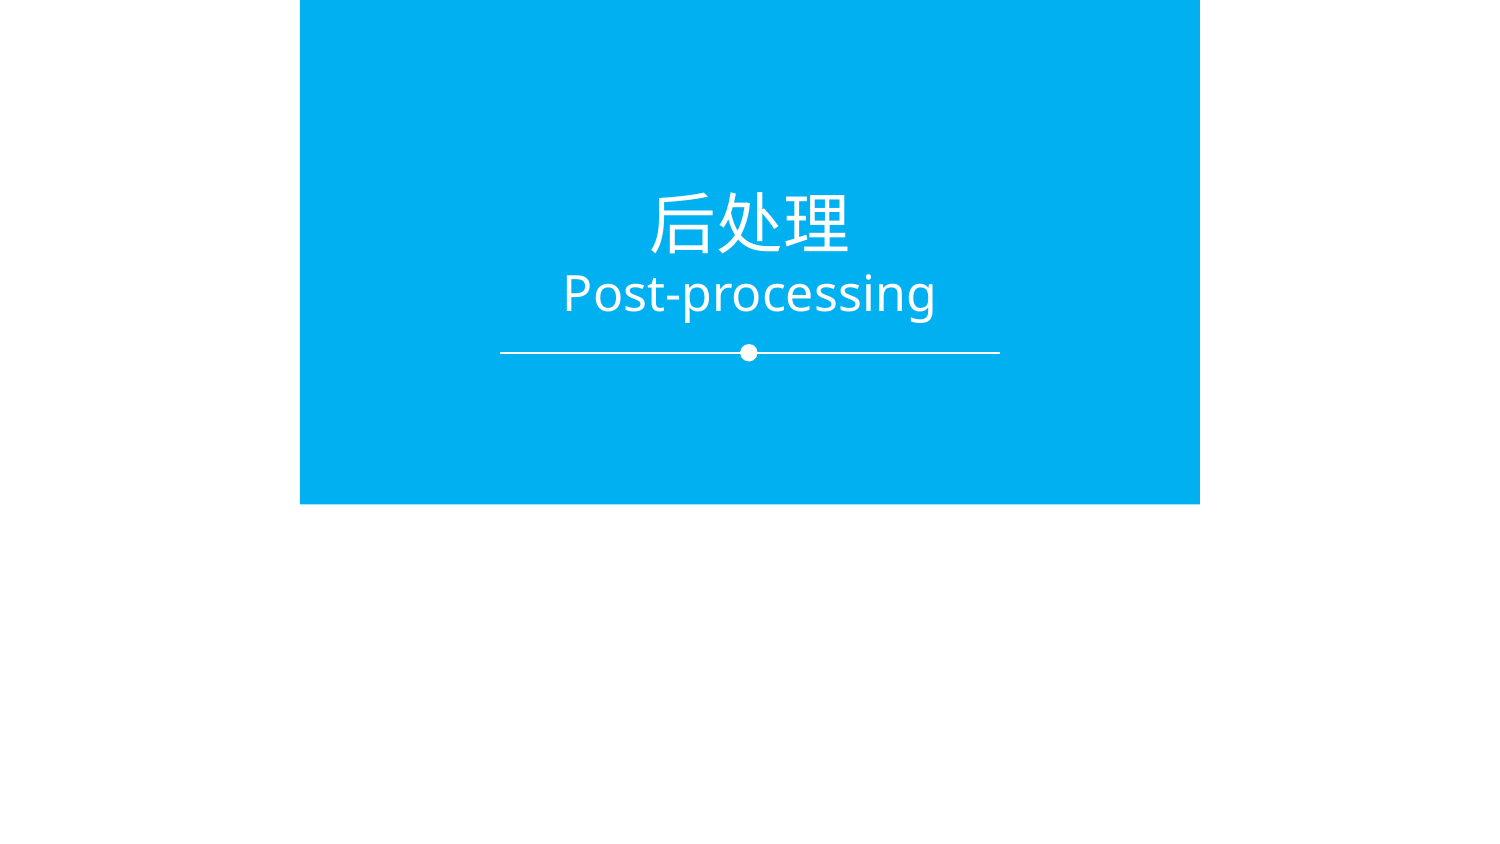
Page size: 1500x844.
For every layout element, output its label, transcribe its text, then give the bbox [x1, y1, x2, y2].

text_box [499, 345, 1001, 360]
text_box [298, 0, 1202, 507]
text_box 后处理 Post-processing [437, 173, 1063, 329]
